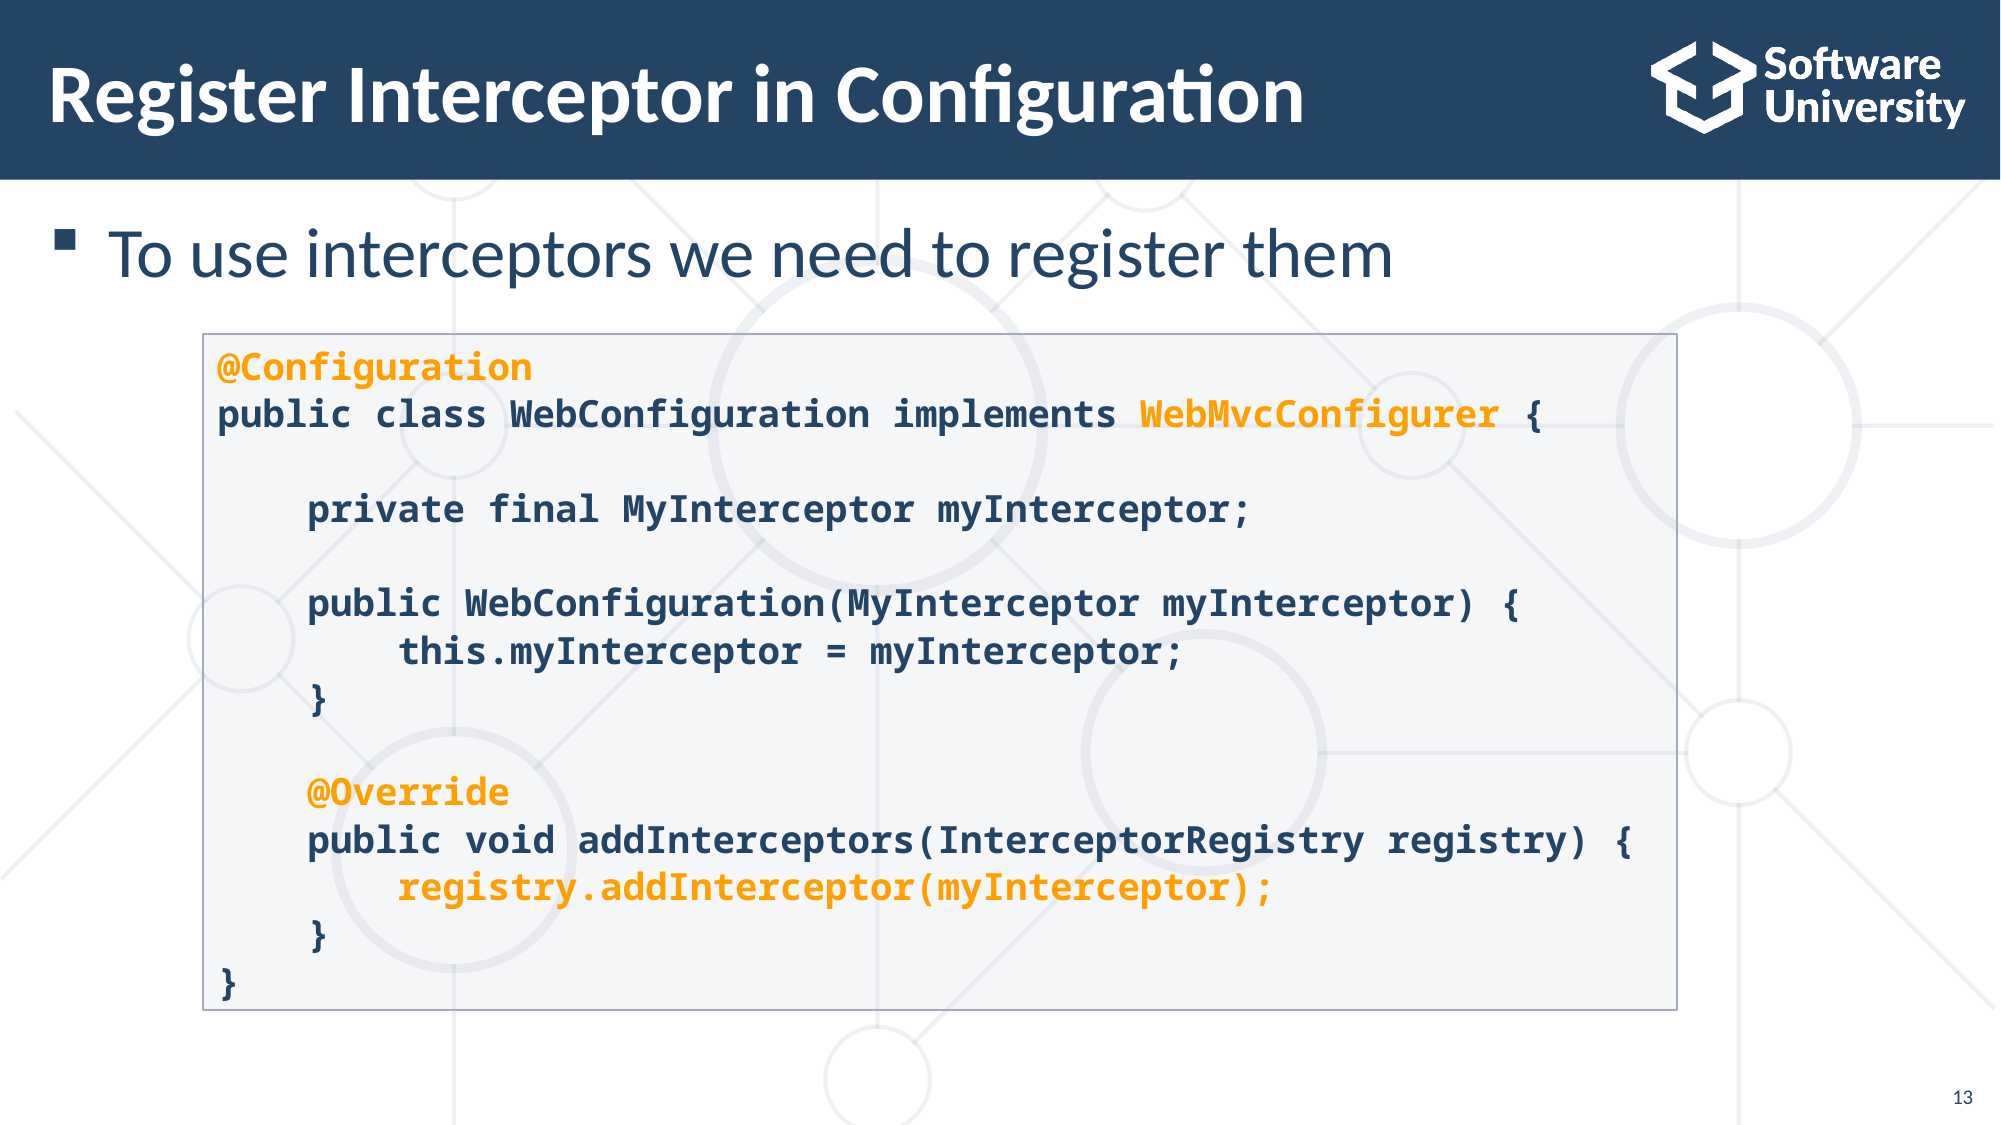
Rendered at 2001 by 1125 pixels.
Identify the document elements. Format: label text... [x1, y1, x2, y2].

text_box @Configuration public class WebConfiguration implements WebMvcConfigurer { private final MyInterceptor myInterceptor; public WebConfiguration(MyInterceptor myInterceptor) { this.myInterceptor = myInterceptor; } @Override public void addInterceptors(InterceptorRegistry registry) { registry.addInterceptor(myInterceptor); } } [202, 333, 1677, 1010]
title Register Interceptor in Configuration [31, 16, 1625, 162]
picture [1651, 41, 1966, 134]
slide_number 13 [1927, 1067, 1989, 1117]
list To use interceptors we need to register them [31, 196, 1970, 1104]
